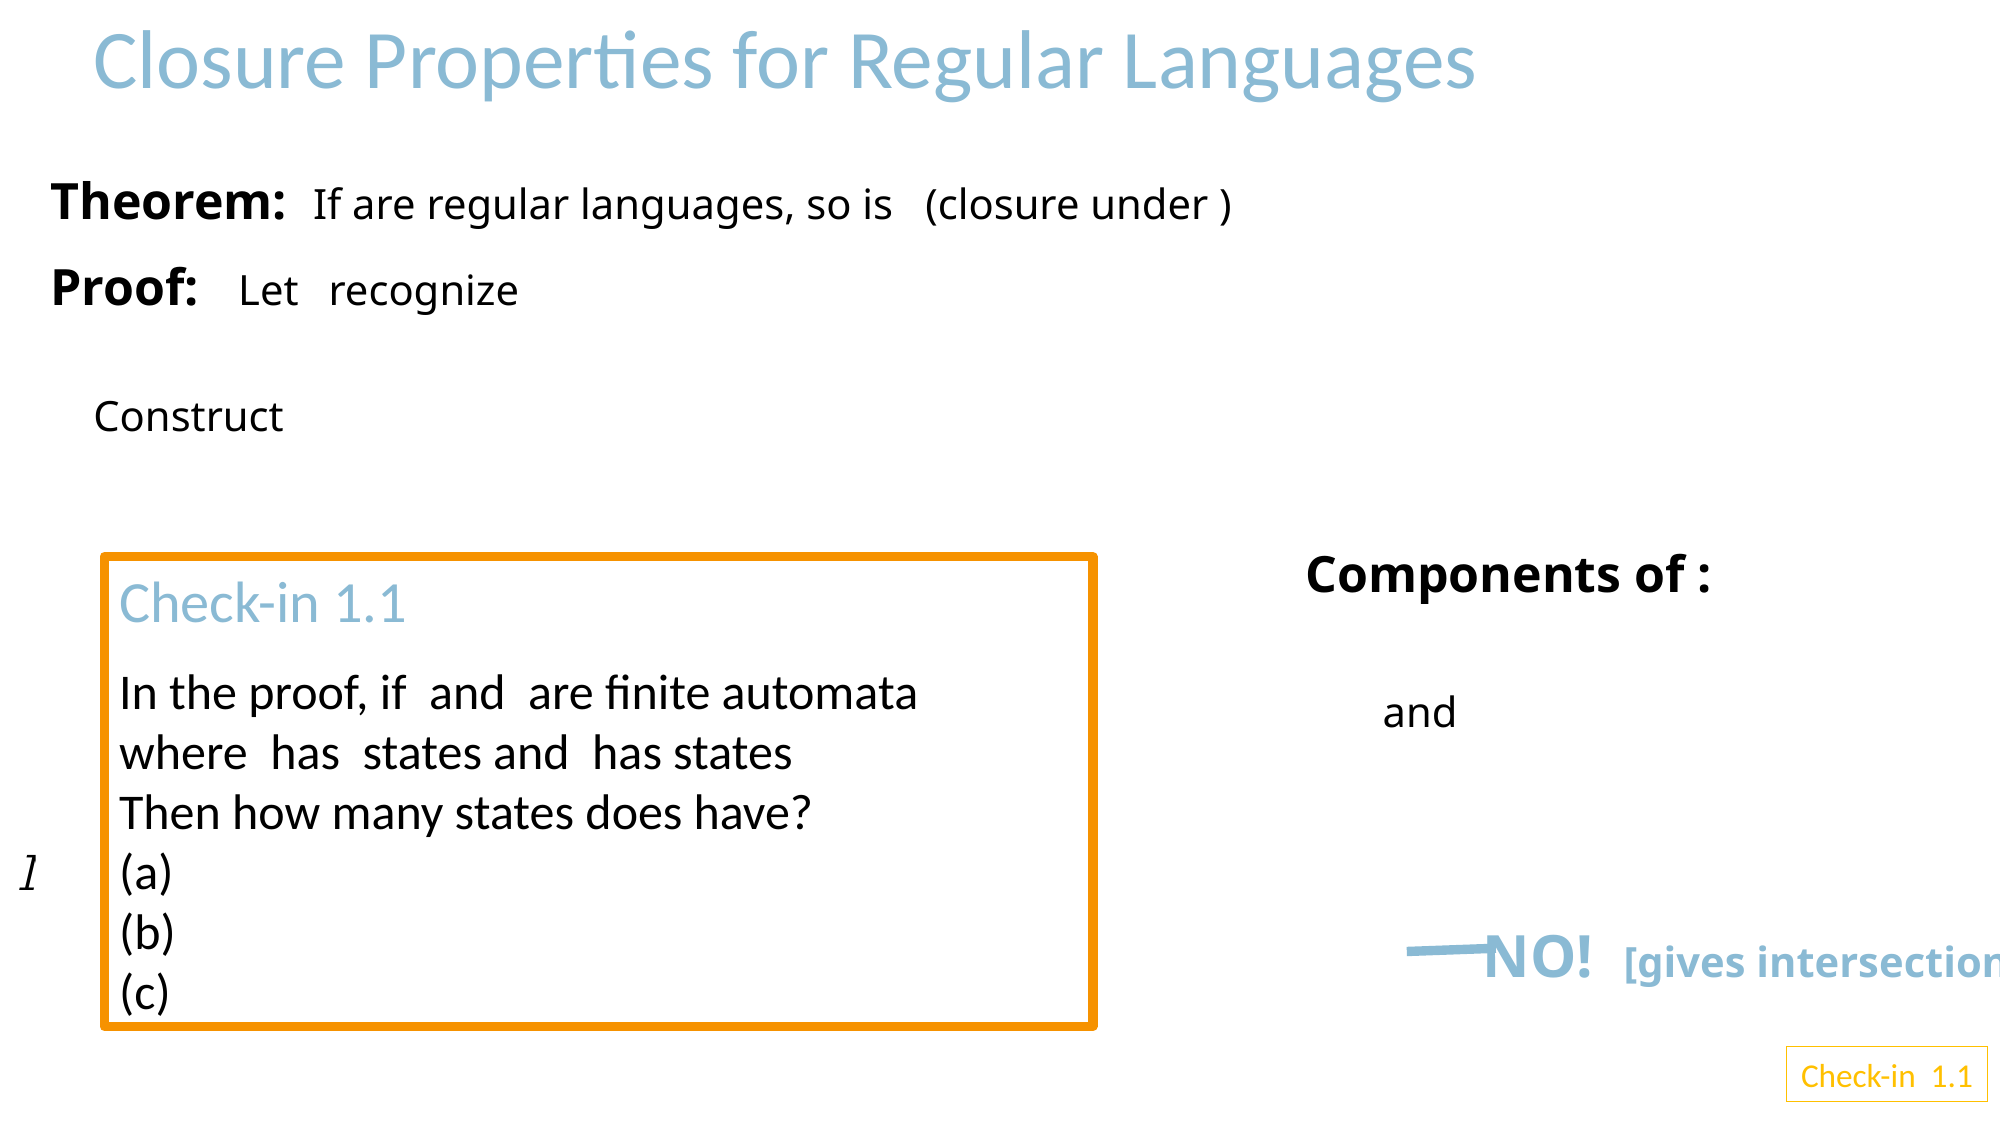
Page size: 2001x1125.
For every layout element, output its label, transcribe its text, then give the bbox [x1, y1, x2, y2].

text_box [16, 847, 35, 1083]
text_box Check-in 1.1 [1786, 1046, 1988, 1102]
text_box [35, 523, 1306, 1125]
text_box Closure Properties for Regular Languages [76, 0, 1496, 113]
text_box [1406, 911, 1986, 998]
